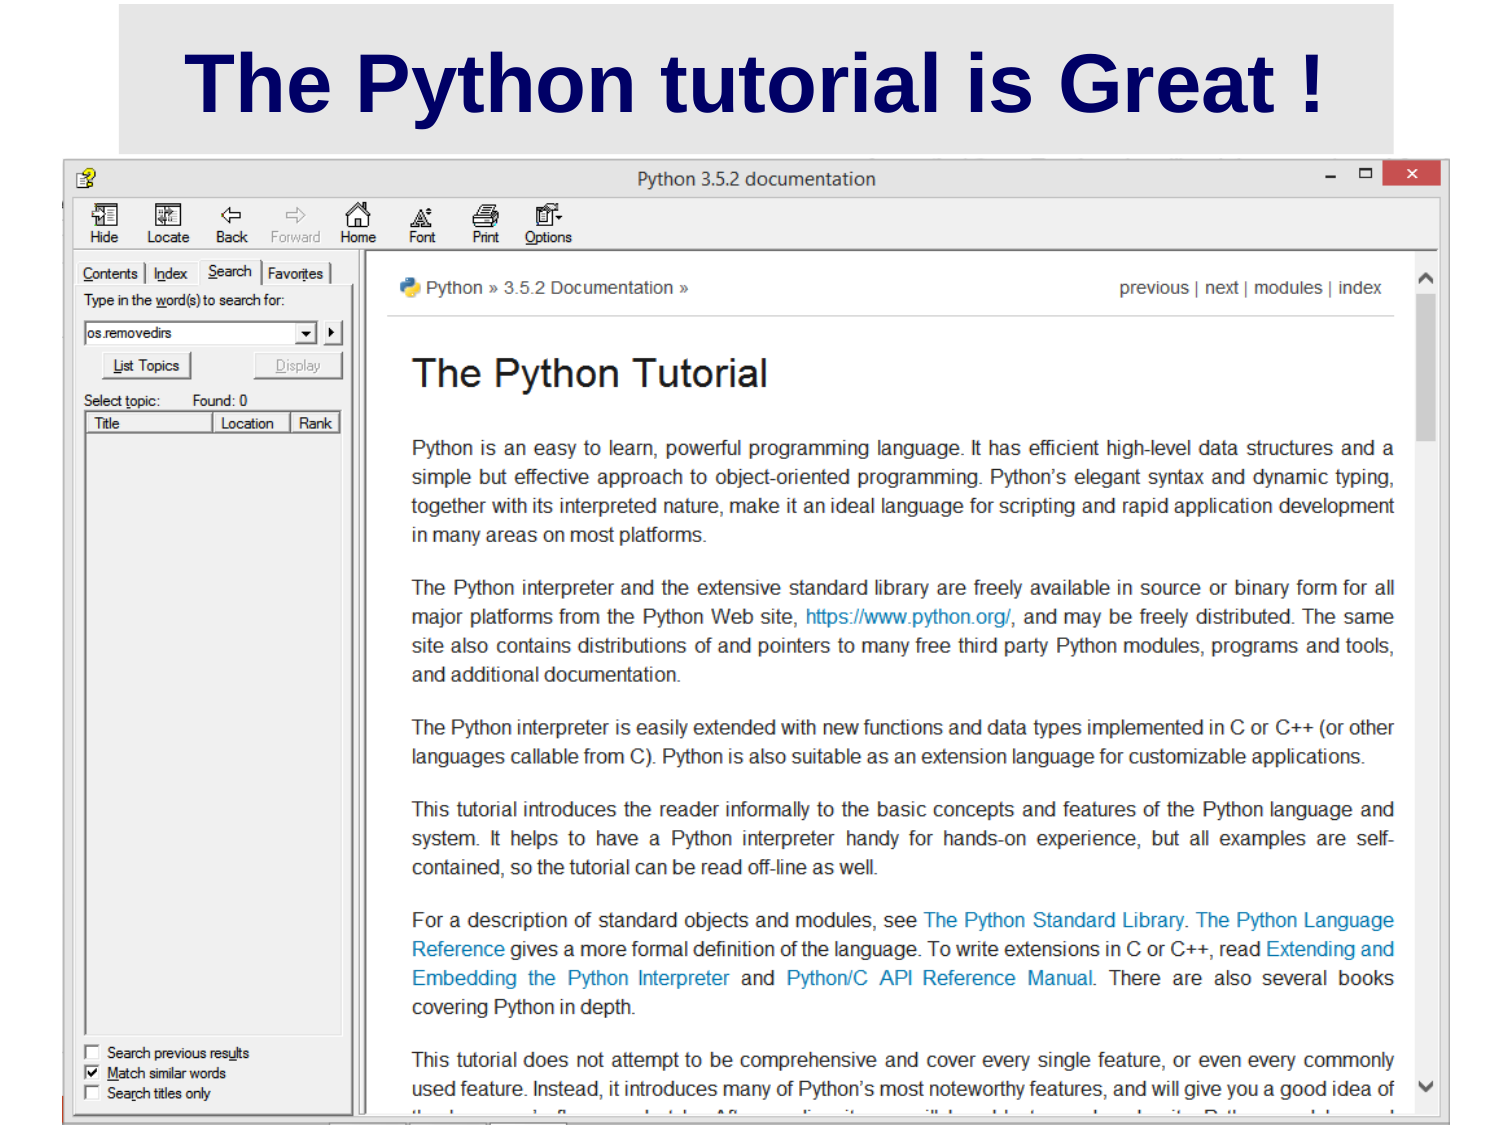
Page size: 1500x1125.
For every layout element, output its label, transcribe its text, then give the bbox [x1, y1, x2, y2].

picture [62, 158, 1451, 1125]
title The Python tutorial is Great ! [118, 3, 1394, 155]
